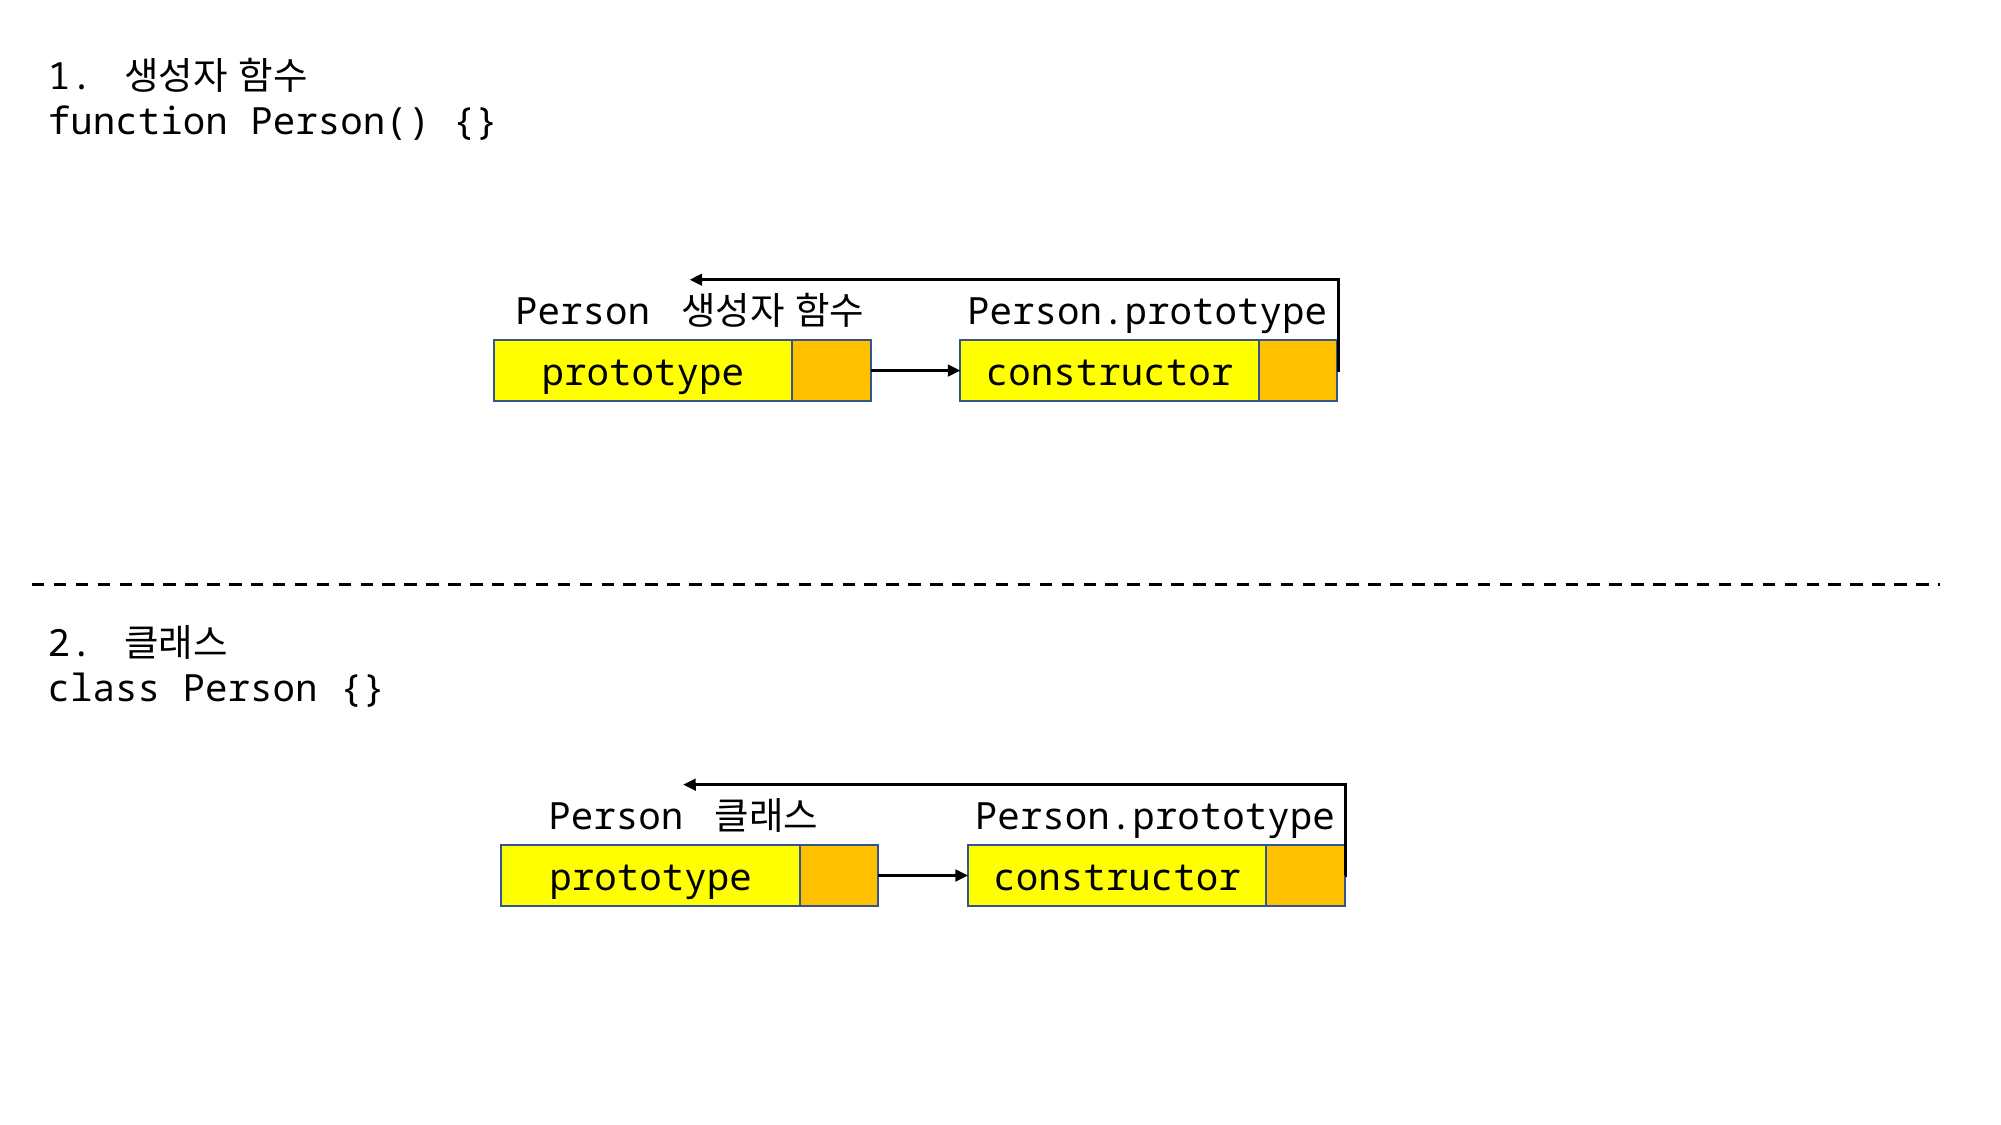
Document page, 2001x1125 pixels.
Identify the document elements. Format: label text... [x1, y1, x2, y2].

text_box Person 생성자 함수 [500, 279, 689, 340]
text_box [689, 279, 1338, 371]
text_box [493, 340, 871, 401]
text_box 1. 생성자 함수 function Person() {} [33, 44, 513, 150]
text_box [967, 876, 1345, 906]
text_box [683, 784, 1345, 876]
text_box Person 클래스 [533, 784, 683, 845]
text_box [501, 845, 879, 906]
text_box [960, 371, 1338, 401]
text_box 2. 클래스 class Person {} [33, 611, 401, 716]
